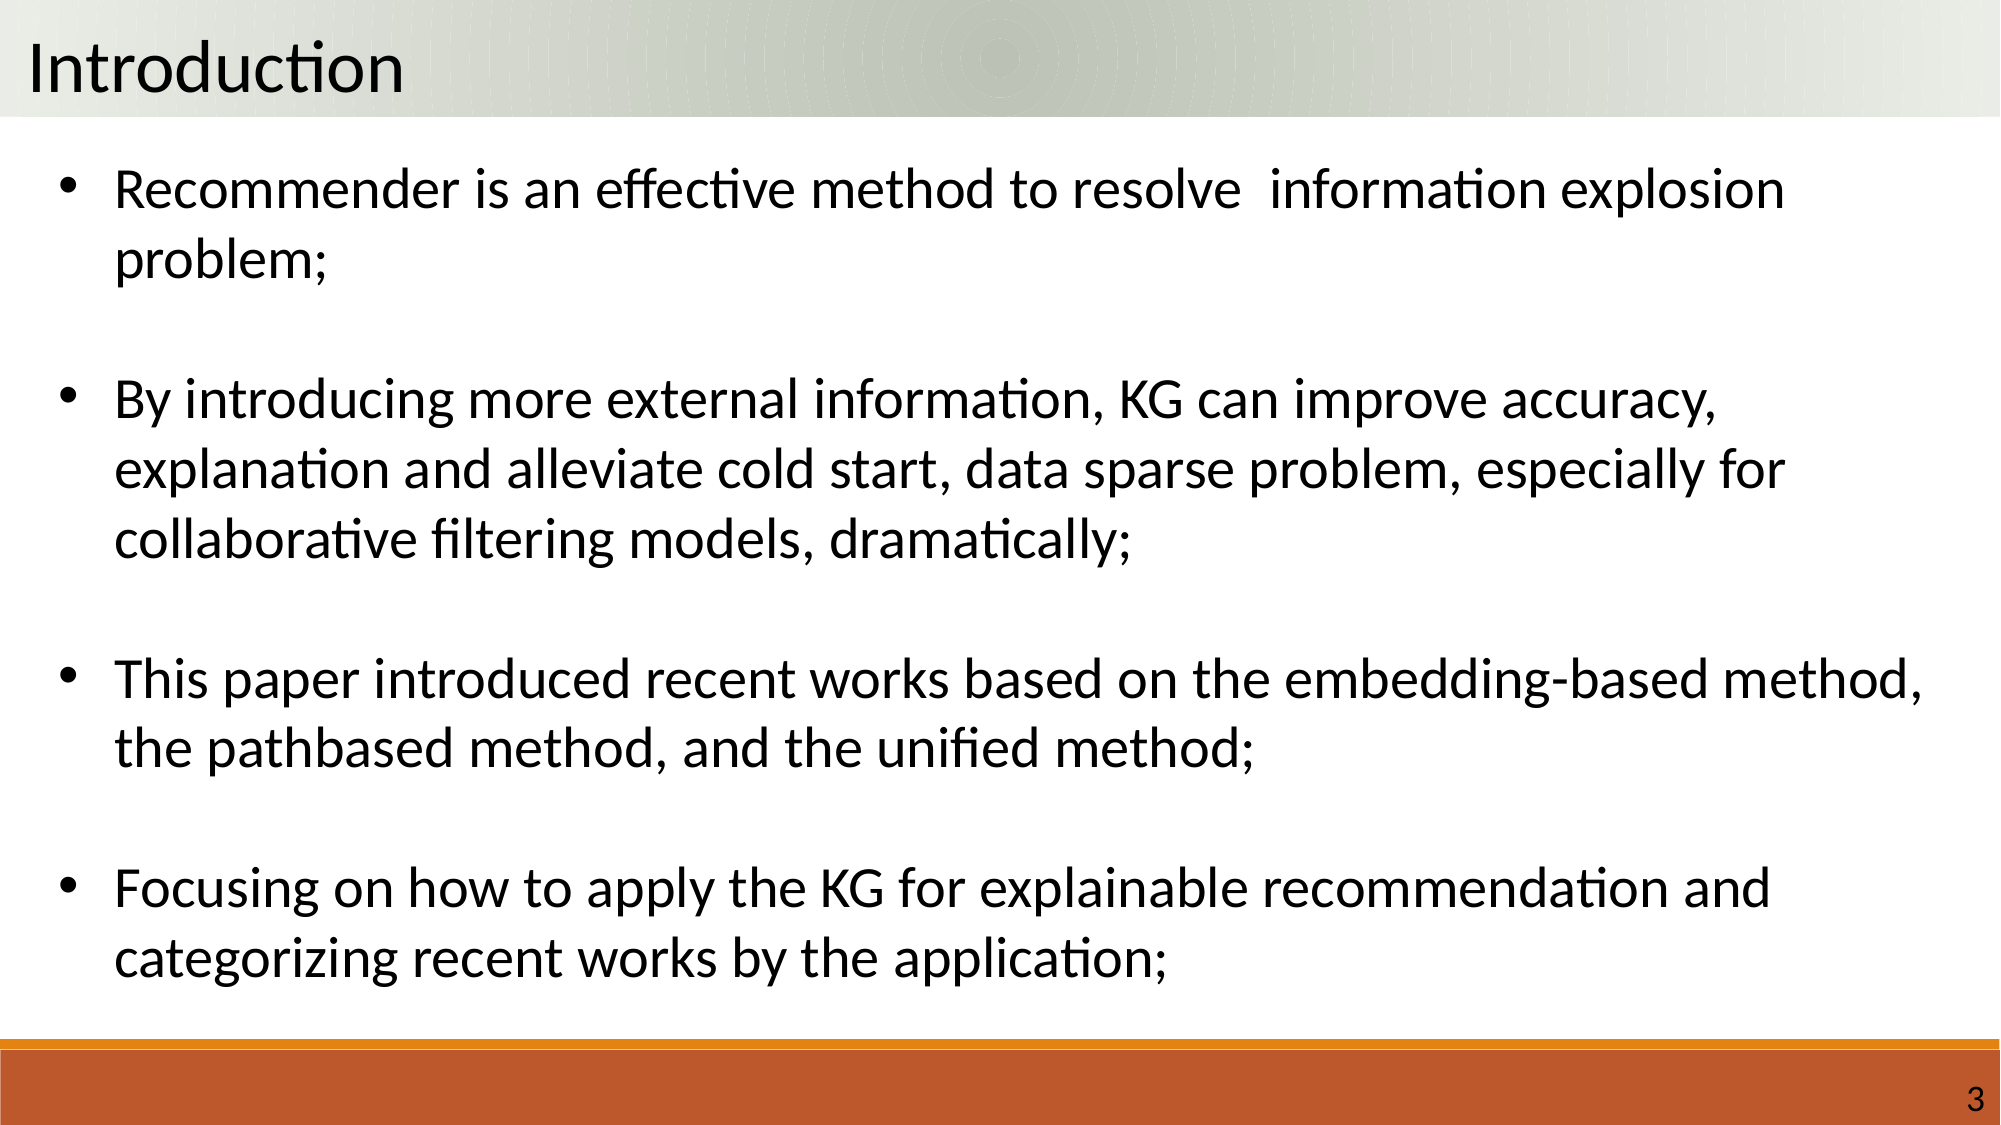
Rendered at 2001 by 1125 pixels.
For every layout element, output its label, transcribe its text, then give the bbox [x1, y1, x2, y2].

text_box Recommender is an effective method to resolve information explosion problem; By introducing more external information, KG can improve accuracy, explanation and alleviate cold start, data sparse problem, especially for collaborative filtering models, dramatically; This paper introduced recent works based on the embedding-based method, the pathbased method, and the unified method; Focusing on how to apply the KG for explainable recommendation and categorizing recent works by the application; [43, 142, 1957, 1057]
slide_number 3 [1784, 1066, 2000, 1125]
text_box [0, 0, 2000, 117]
text_box Introduction [12, 10, 1626, 116]
